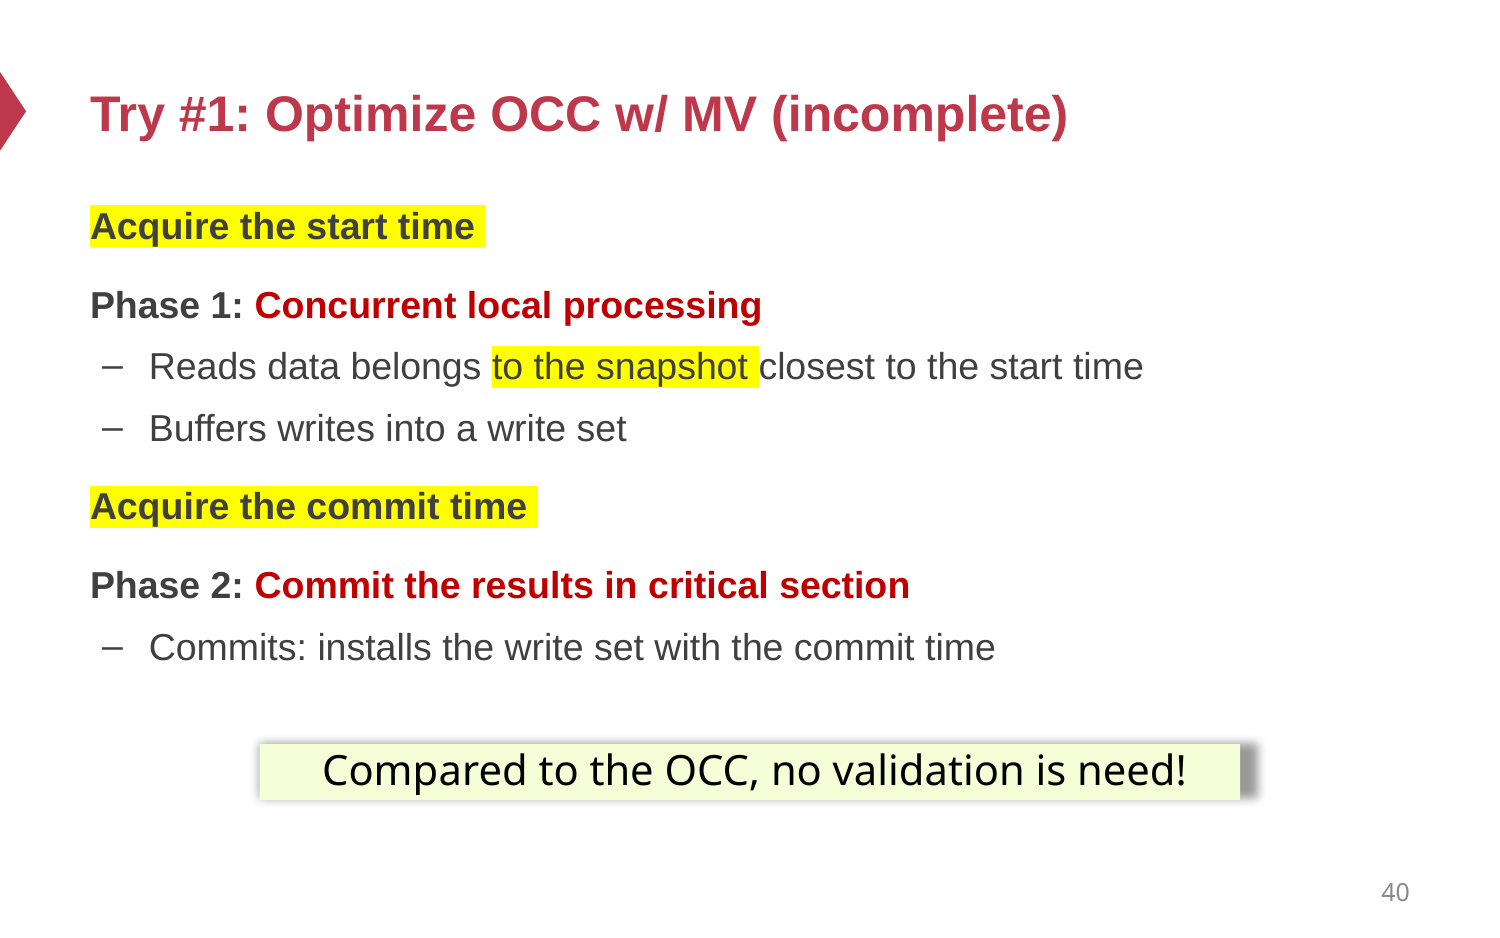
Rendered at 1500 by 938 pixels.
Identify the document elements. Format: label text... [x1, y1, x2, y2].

title Try #1: Optimize OCC w/ MV (incomplete) [75, 37, 1425, 185]
list Acquire the start time Phase 1: Concurrent local processing Reads data belongs to the snapshot closest to the start time Buffers writes into a write set Acquire the commit time Phase 2: Commit the results in critical section Commits: installs the write set with the commit time [75, 185, 1425, 804]
slide_number 40 [1074, 868, 1425, 919]
text_box Compared to the OCC, no validation is need! [259, 744, 1241, 801]
